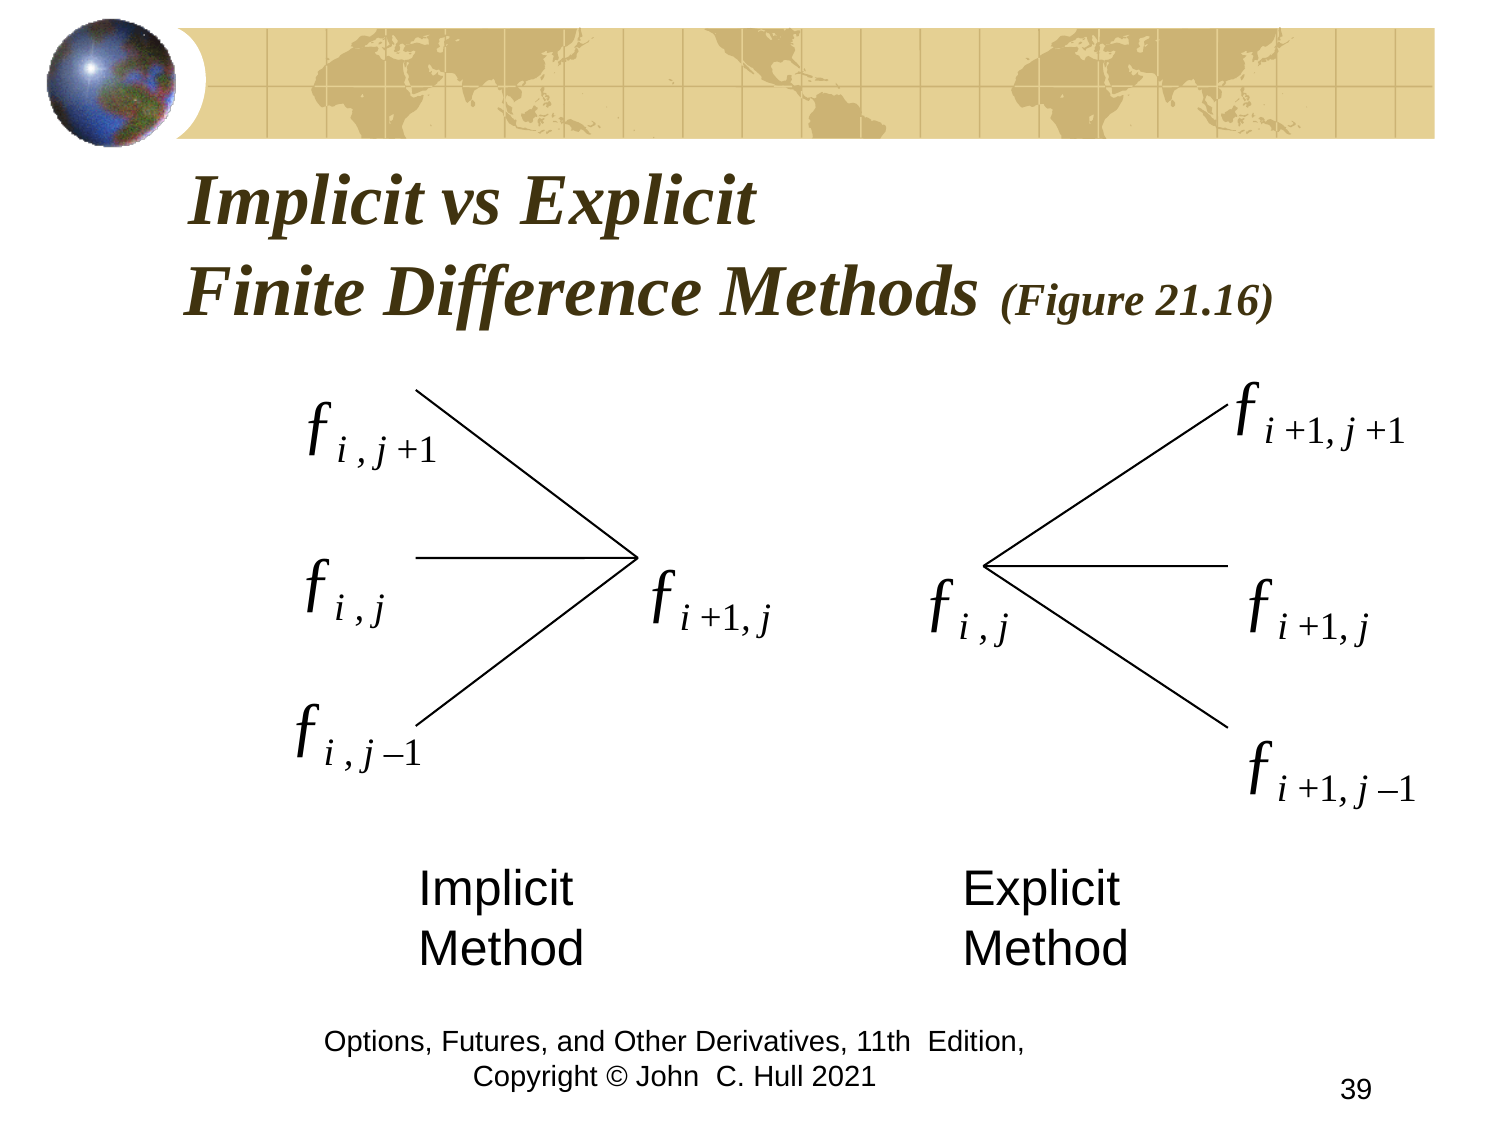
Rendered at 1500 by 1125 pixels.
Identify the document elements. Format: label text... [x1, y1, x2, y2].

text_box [274, 352, 1426, 913]
title Implicit vs Explicit Finite Difference Methods (Figure 21.16) [150, 112, 1388, 350]
list [350, 337, 1466, 1025]
picture [42, 14, 190, 151]
footer Options, Futures, and Other Derivatives, 11th Edition, Copyright © John C. Hull 2021 [262, 1024, 1088, 1101]
slide_number 39 [1074, 1037, 1388, 1113]
